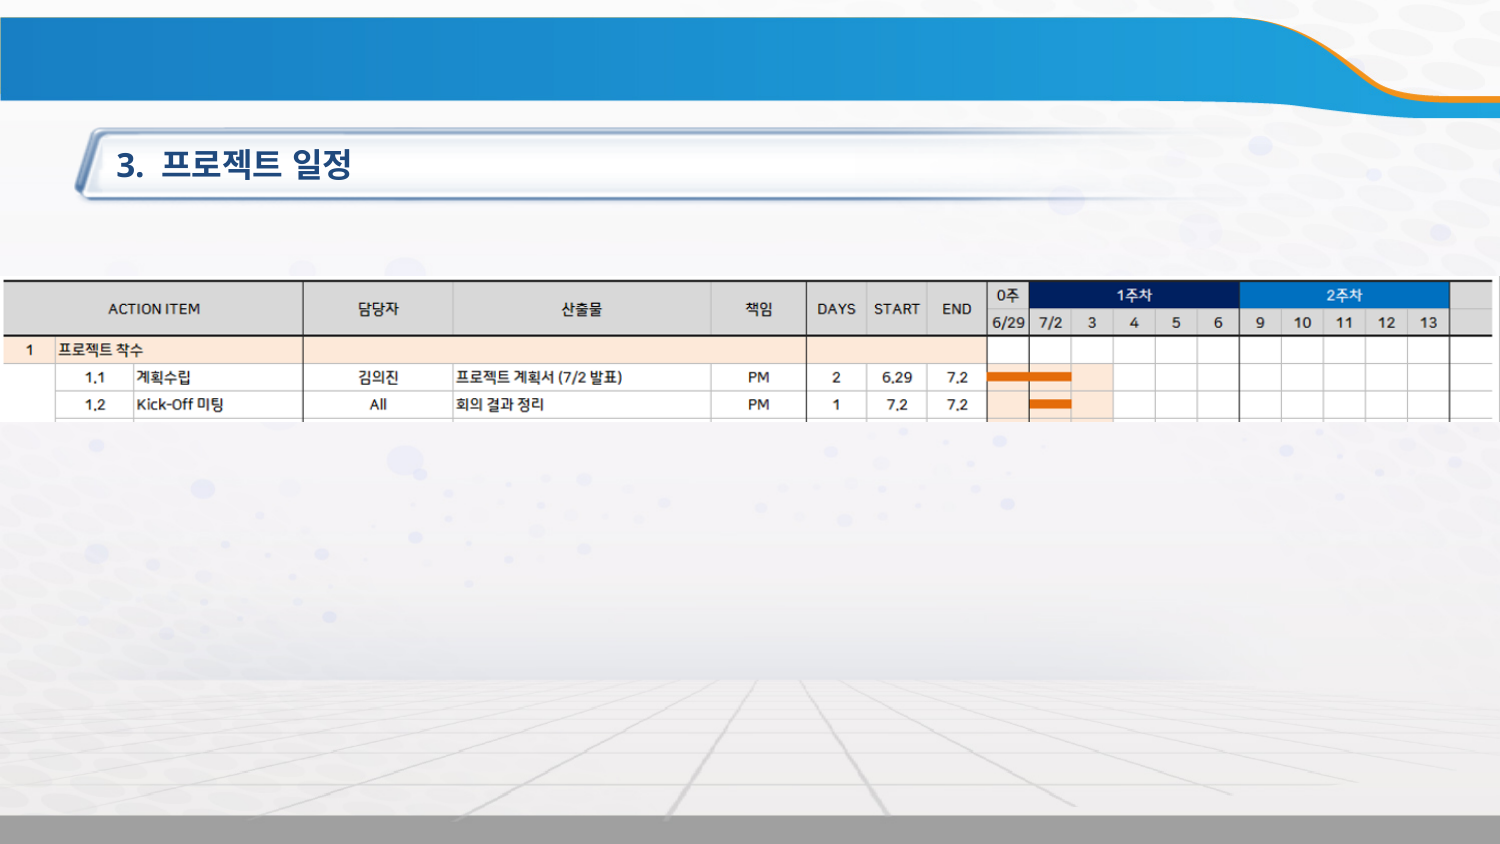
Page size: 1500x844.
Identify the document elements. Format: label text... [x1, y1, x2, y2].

picture [0, 0, 1500, 844]
text_box 2. 프로젝트 추진방안 [29, 0, 1175, 103]
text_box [74, 126, 1289, 208]
